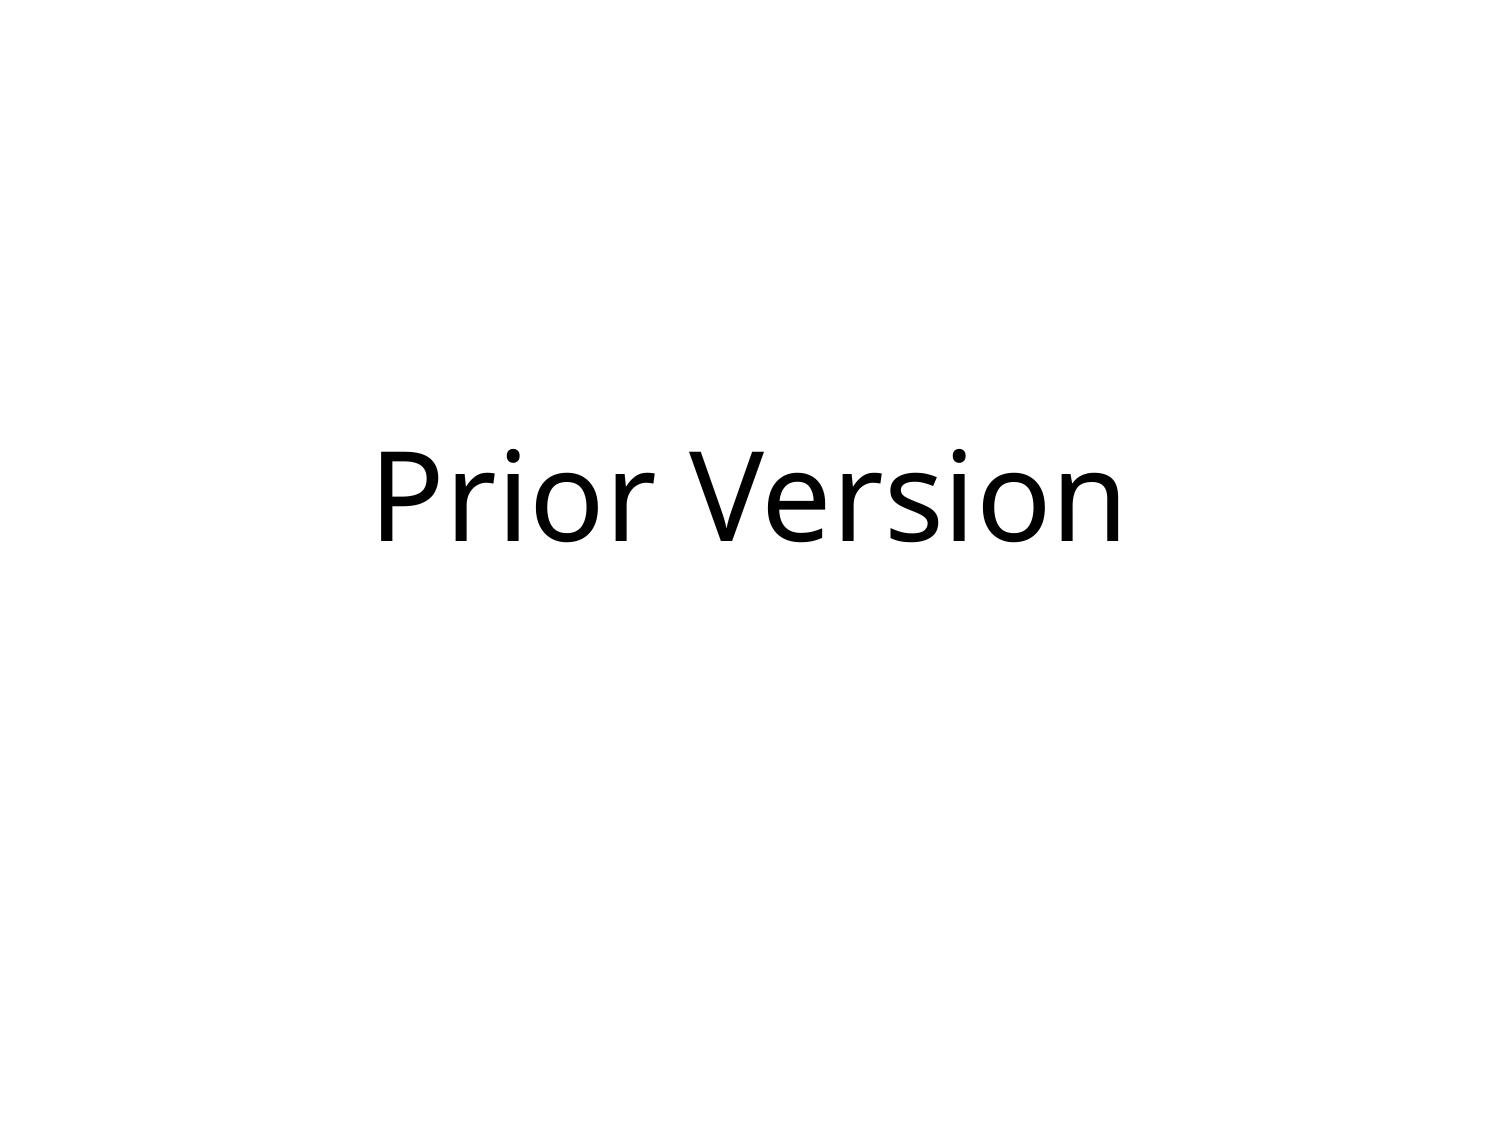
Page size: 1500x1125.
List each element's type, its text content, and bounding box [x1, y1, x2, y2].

title Prior Version [112, 184, 1388, 576]
